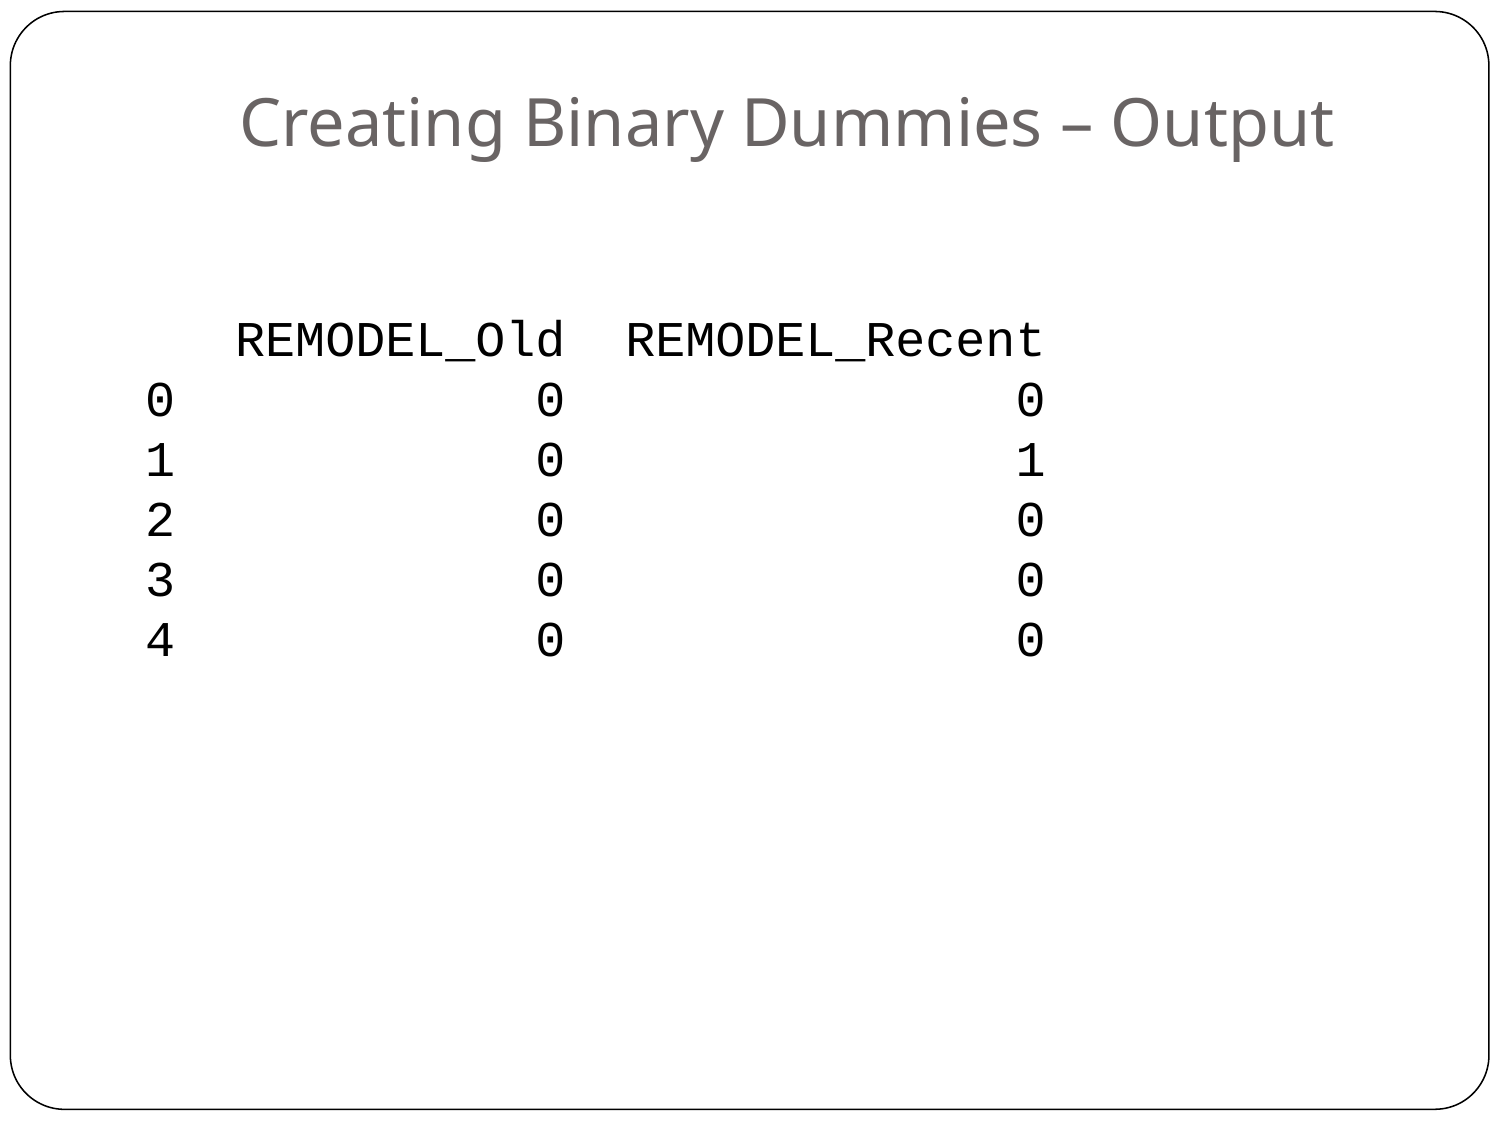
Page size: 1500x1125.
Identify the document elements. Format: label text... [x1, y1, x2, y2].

title Creating Binary Dummies – Output [150, 45, 1425, 175]
text_box REMODEL_Old REMODEL_Recent 0 0 0 1 0 1 2 0 0 3 0 0 4 0 0 [130, 291, 1370, 884]
